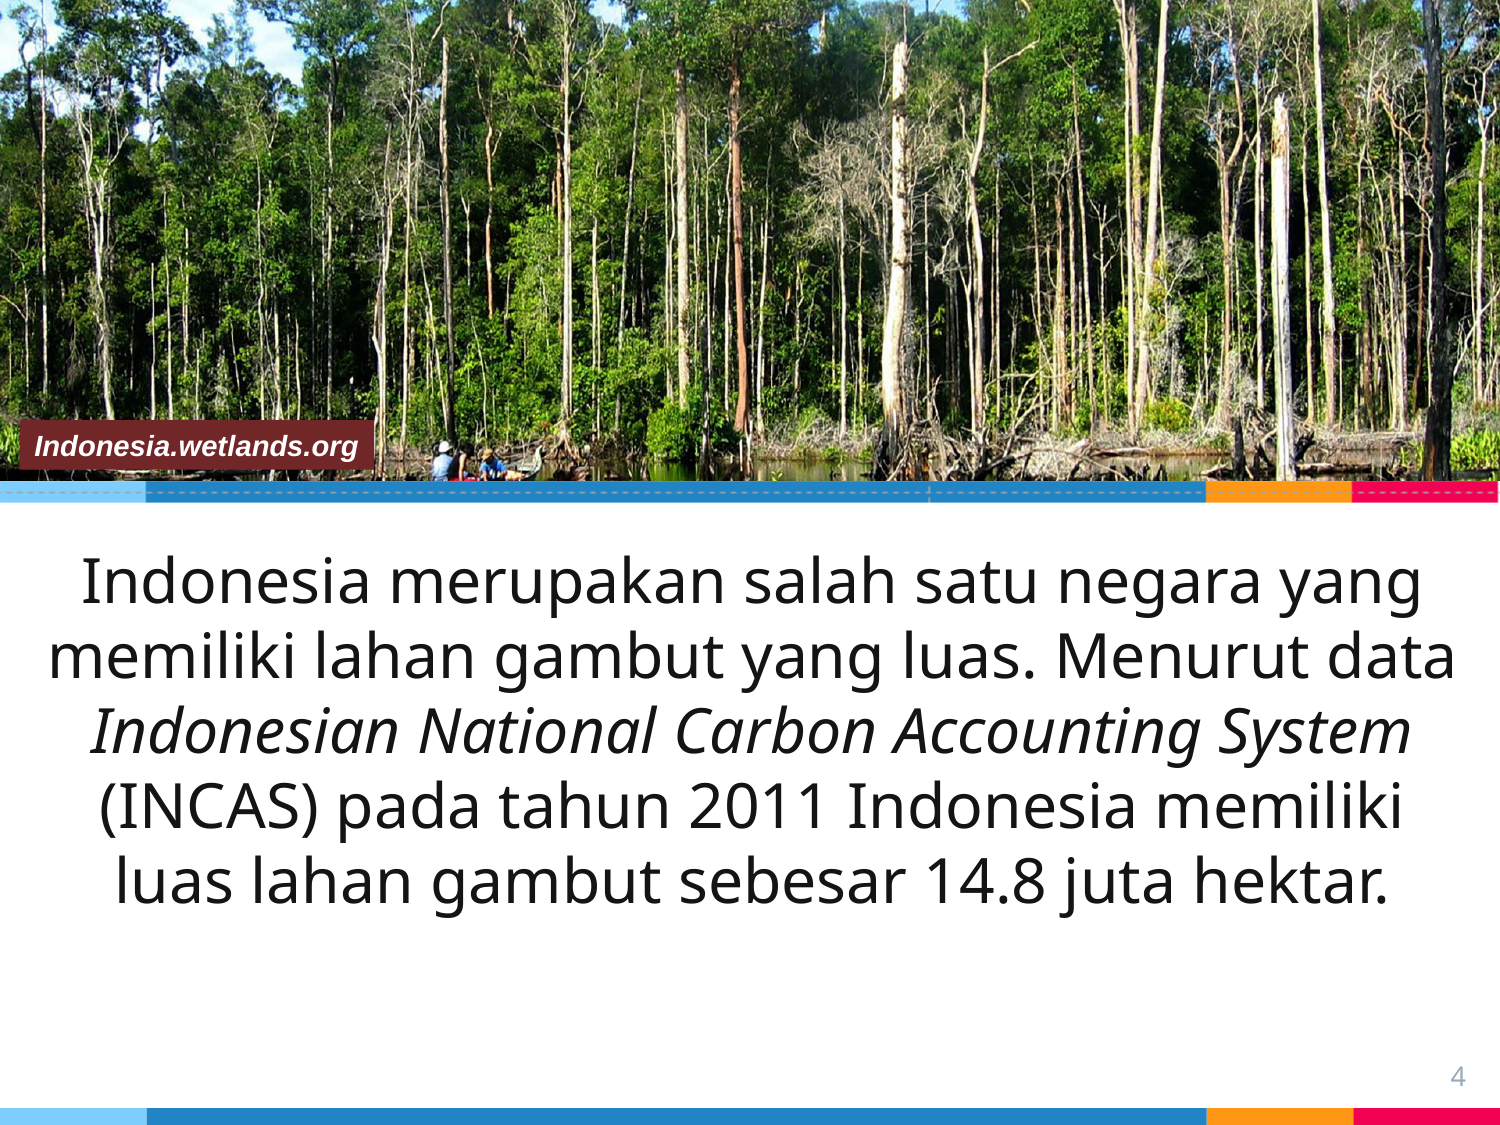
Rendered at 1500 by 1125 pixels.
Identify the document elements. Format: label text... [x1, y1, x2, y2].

slide_number 4 [1391, 1043, 1482, 1113]
picture [0, 0, 1500, 504]
list Indonesia merupakan salah satu negara yang memiliki lahan gambut yang luas. Menurut data Indonesian National Carbon Accounting System (INCAS) pada tahun 2011 Indonesia memiliki luas lahan gambut sebesar 14.8 juta hektar. [18, 526, 1482, 1044]
